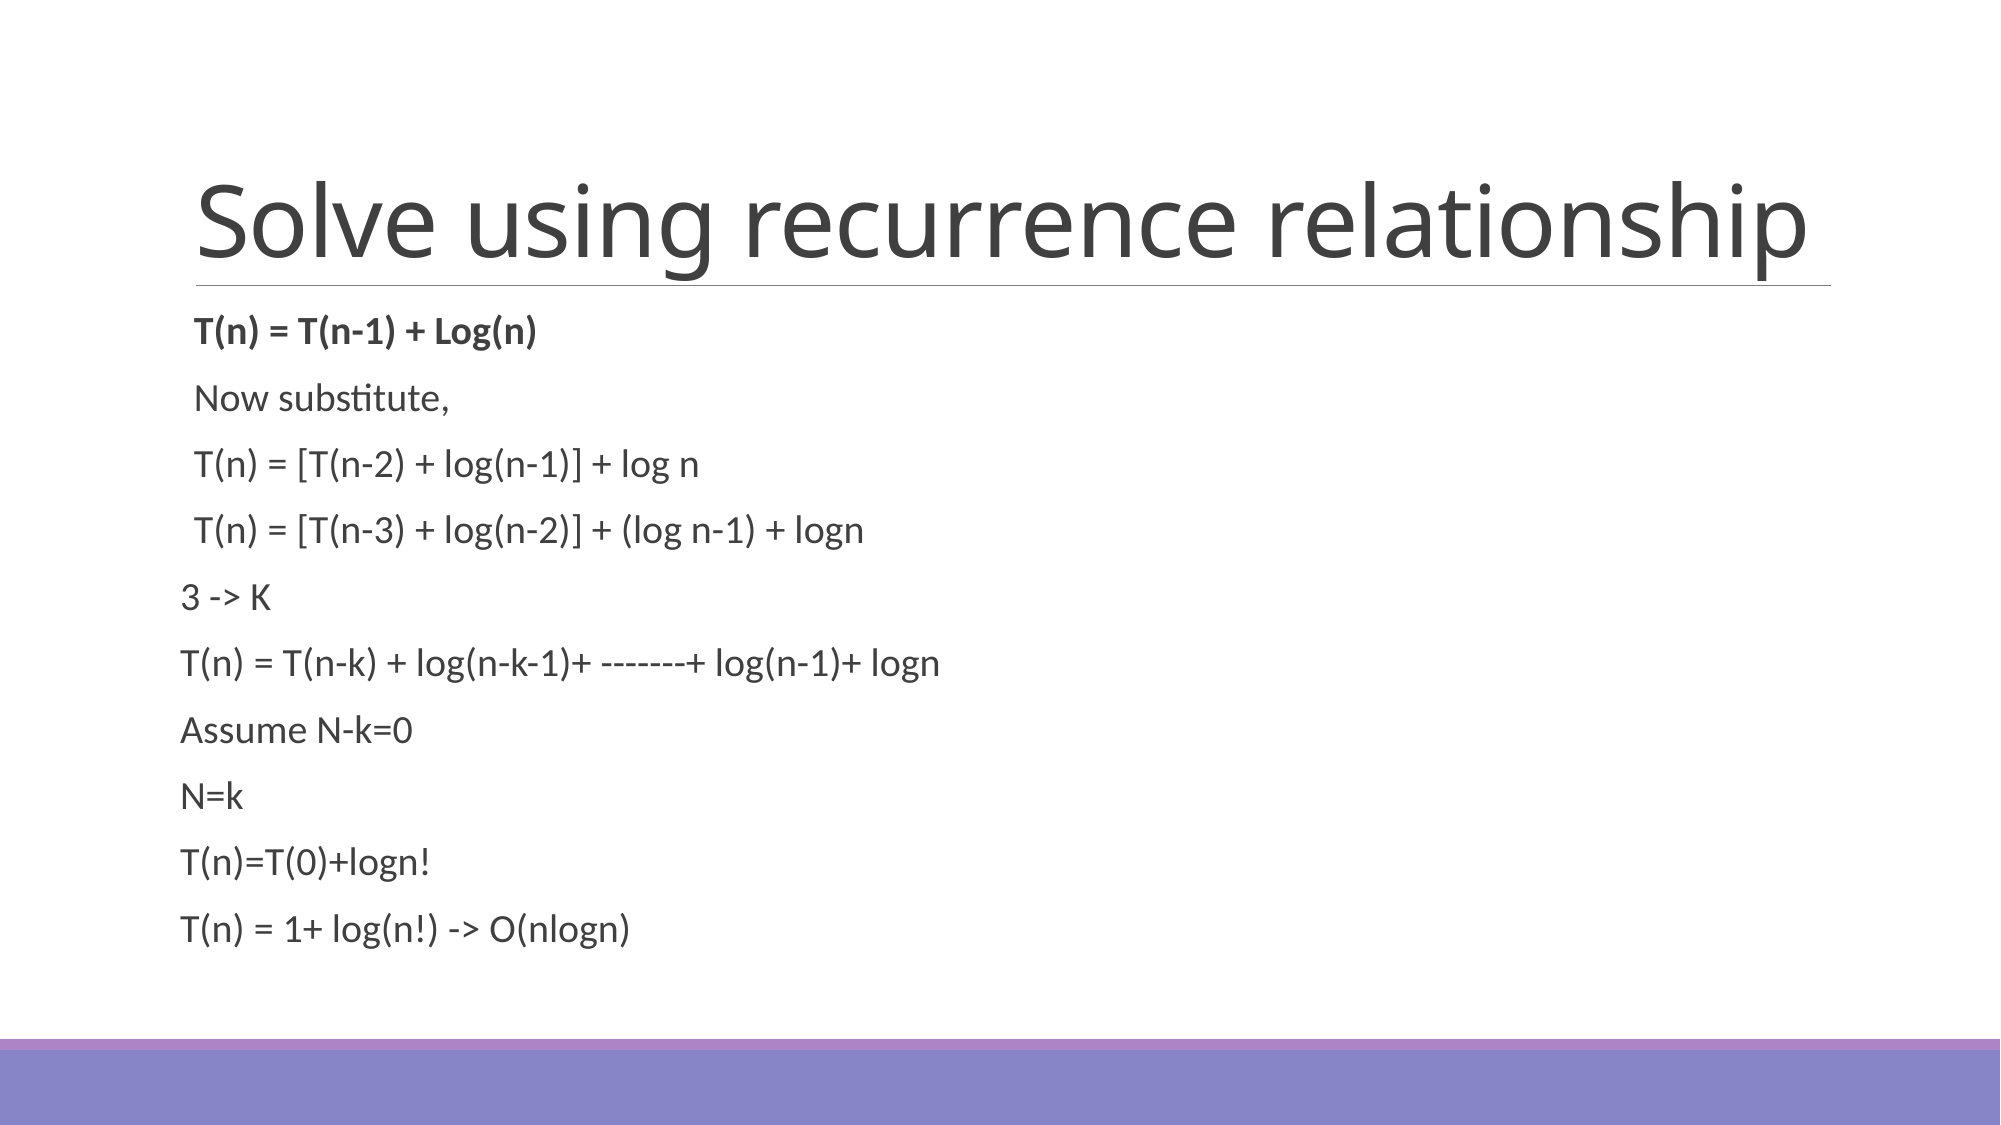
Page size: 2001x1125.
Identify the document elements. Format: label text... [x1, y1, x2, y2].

list T(n) = T(n-1) + Log(n) Now substitute, T(n) = [T(n-2) + log(n-1)] + log n T(n) = [T(n-3) + log(n-2)] + (log n-1) + logn 3 -> K T(n) = T(n-k) + log(n-k-1)+ -------+ log(n-1)+ logn Assume N-k=0 N=k T(n)=T(0)+logn! T(n) = 1+ log(n!) -> O(nlogn) [180, 302, 1830, 963]
title Solve using recurrence relationship [180, 47, 1830, 285]
